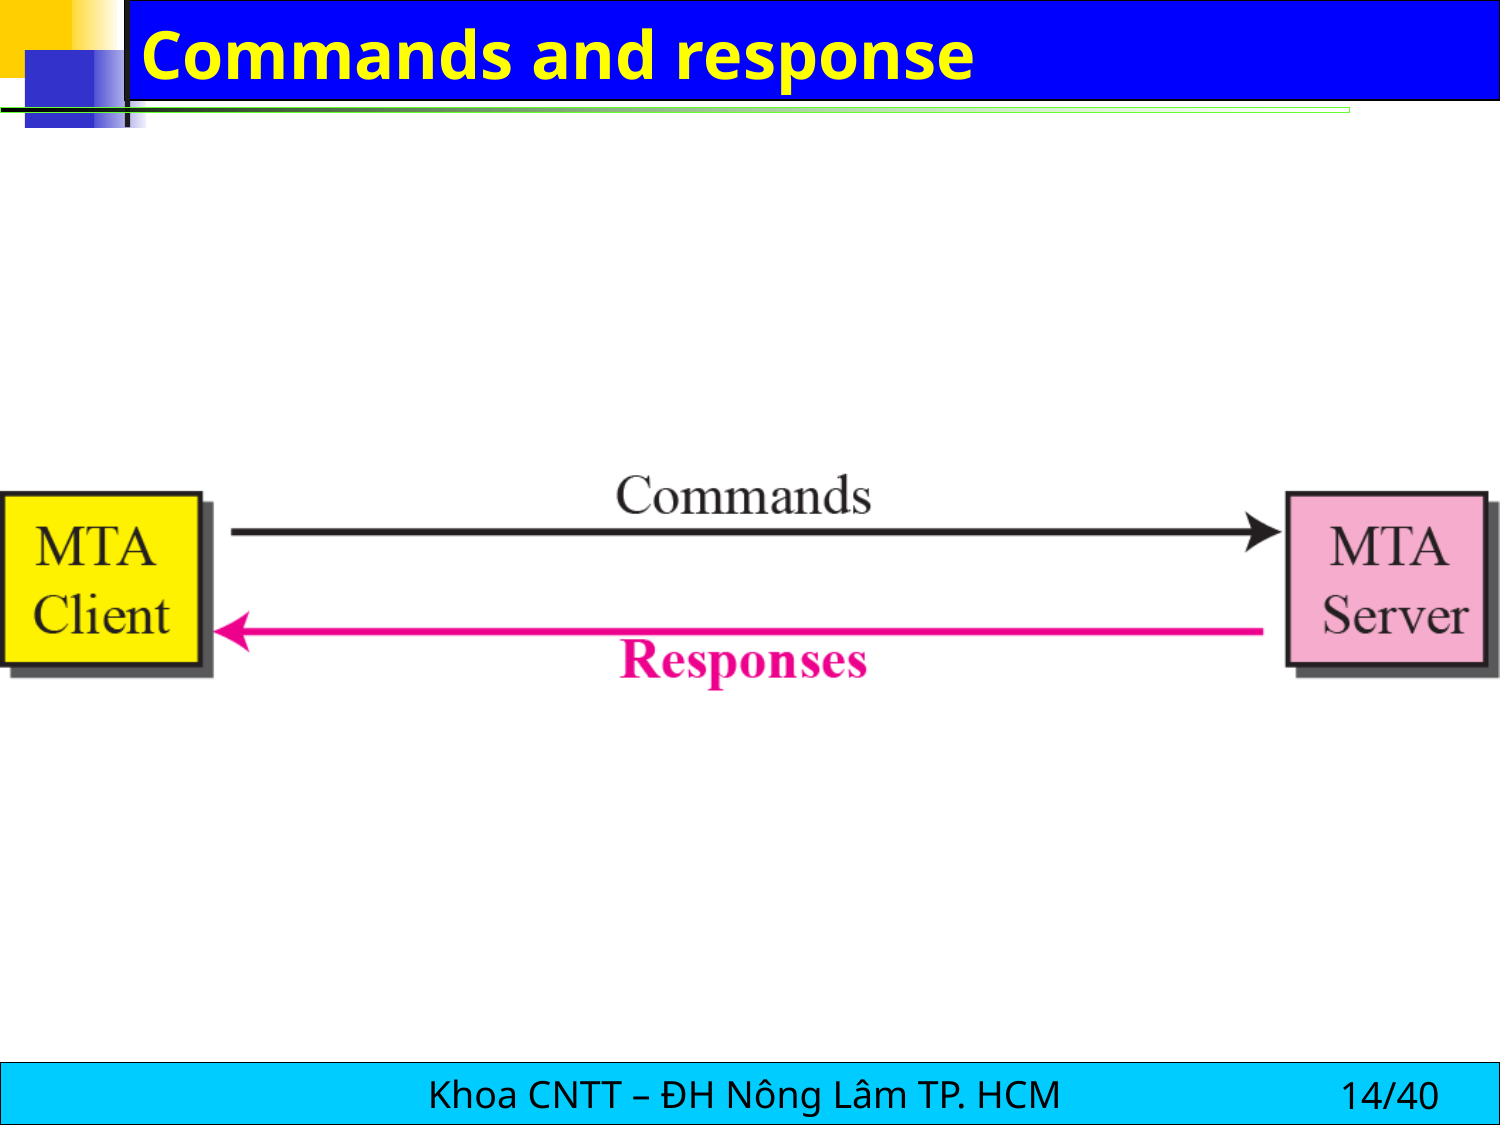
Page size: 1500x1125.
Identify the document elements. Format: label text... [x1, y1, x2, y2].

title Commands and response [124, 12, 1467, 101]
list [0, 467, 1500, 695]
